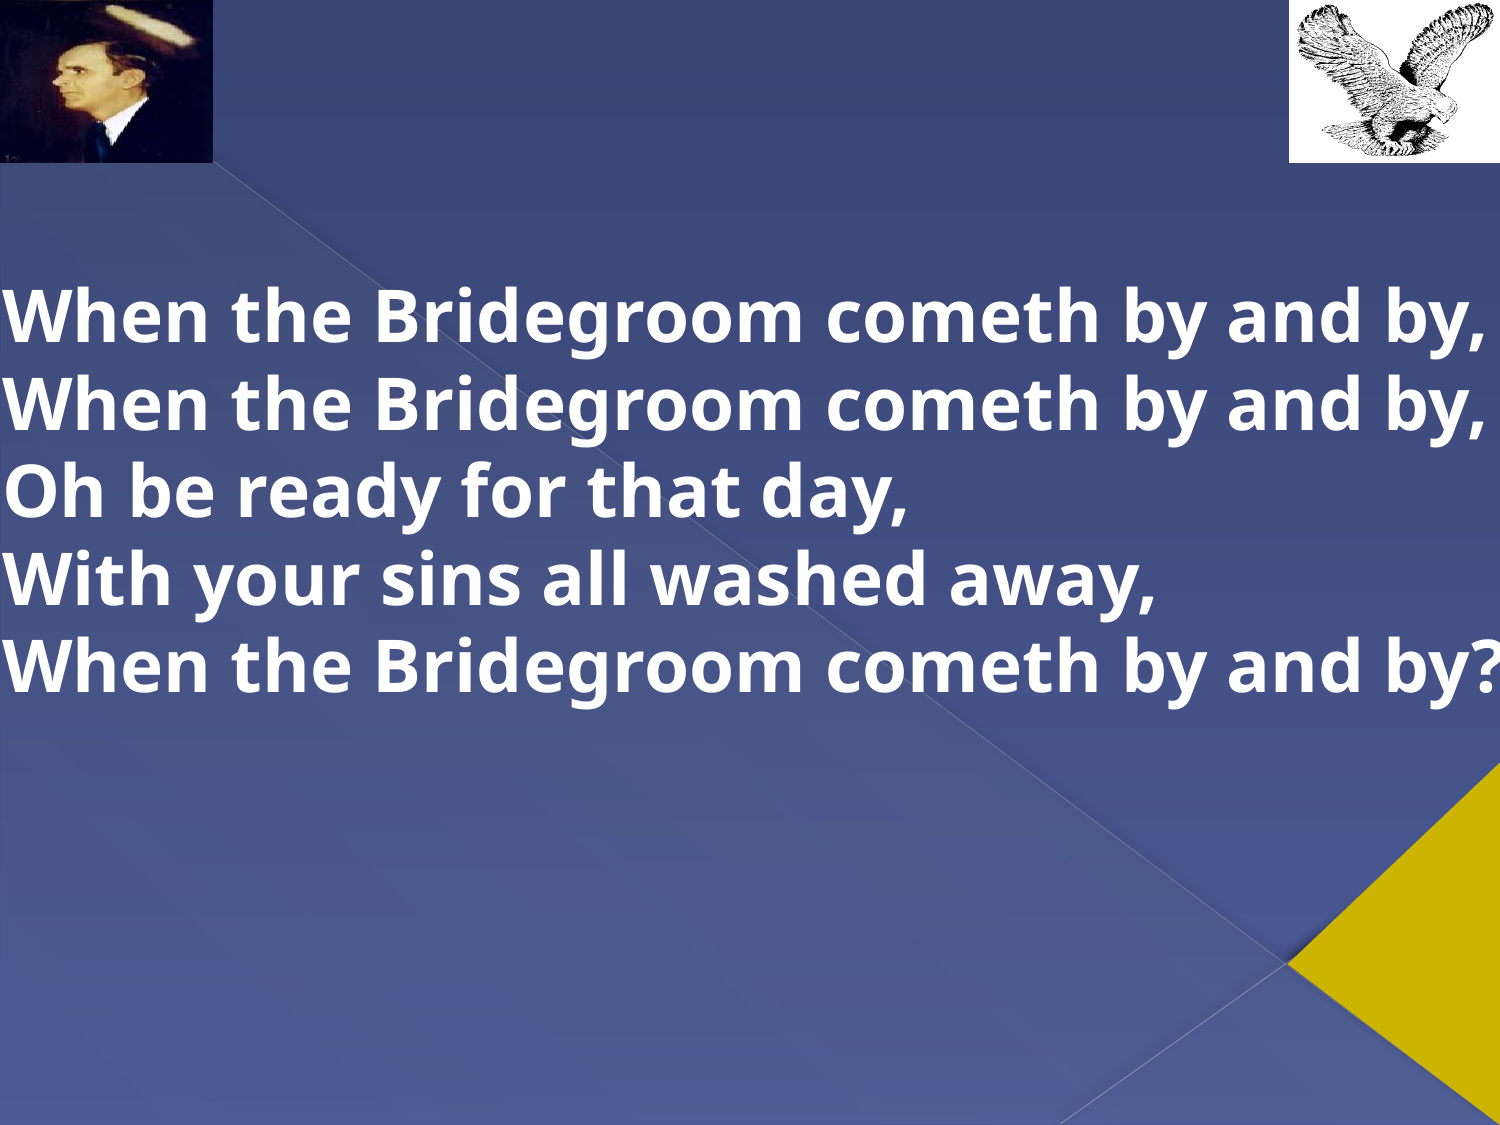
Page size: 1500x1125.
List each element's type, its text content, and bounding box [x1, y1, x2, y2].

picture [0, 0, 213, 163]
picture [1288, 0, 1500, 163]
text_box [1285, 760, 1500, 1125]
text_box When the Bridegroom cometh by and by, When the Bridegroom cometh by and by, Oh be ready for that day, With your sins all washed away, When the Bridegroom cometh by and by? [0, 262, 1500, 715]
